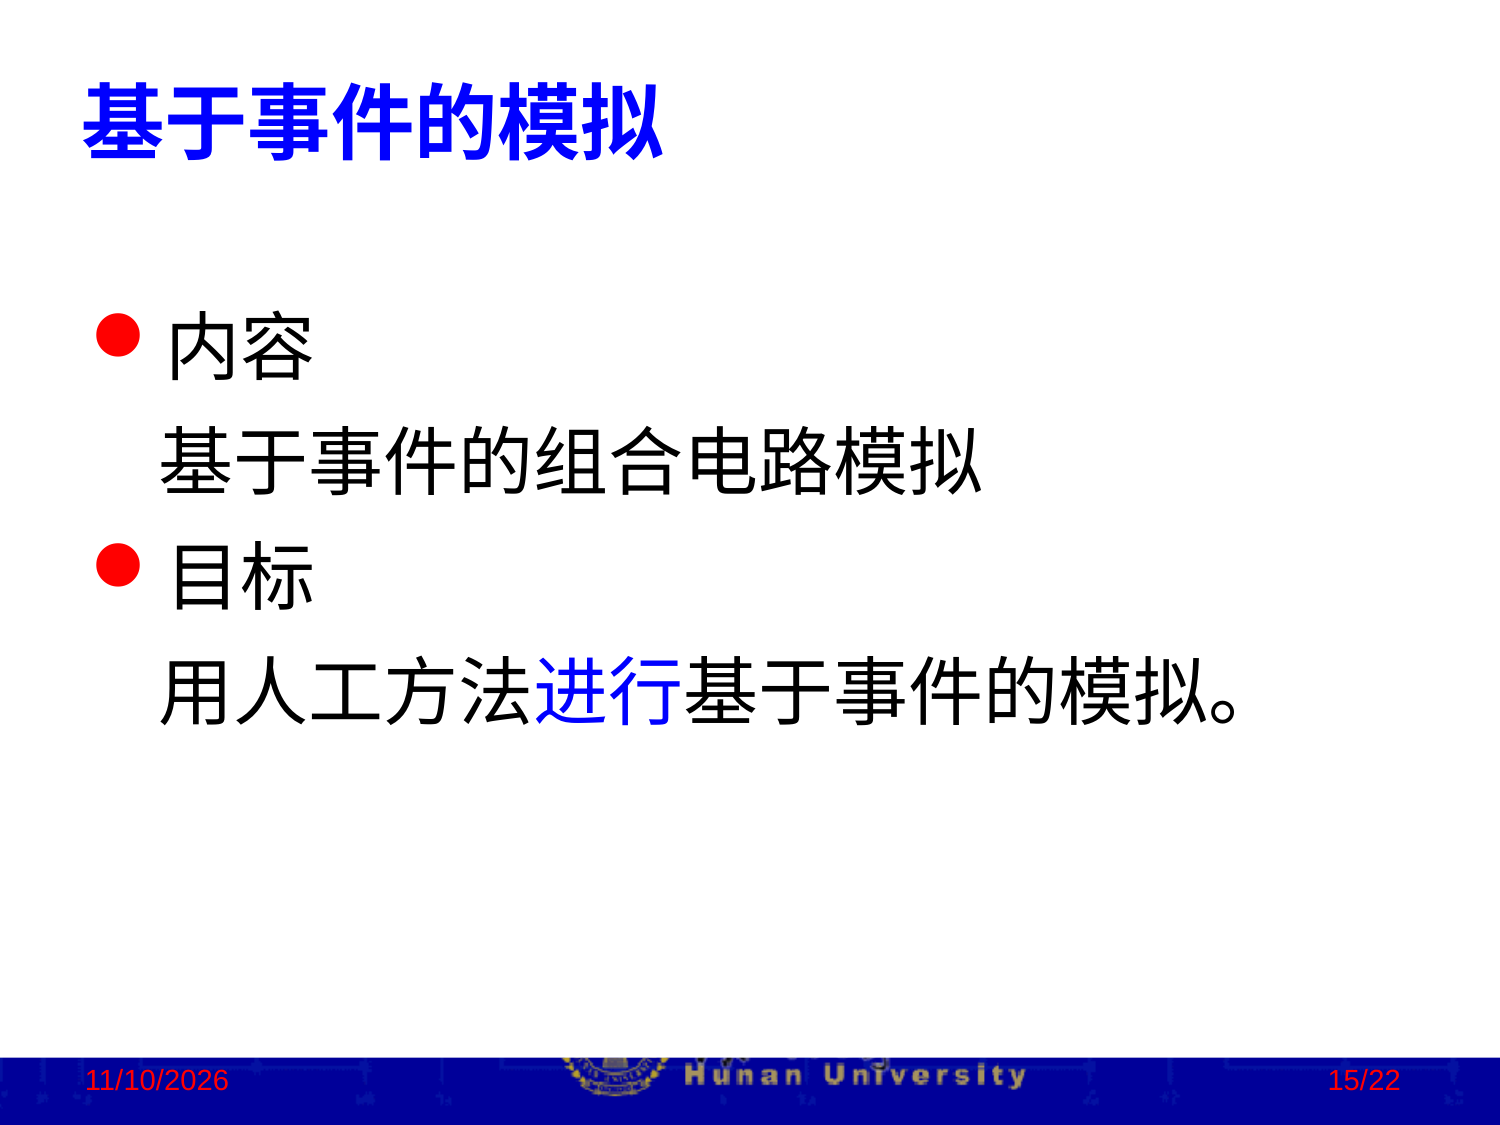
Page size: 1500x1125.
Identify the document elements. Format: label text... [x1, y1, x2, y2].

text_box 内容 基于事件的组合电路模拟 目标 用人工方法进行基于事件的模拟。 [75, 292, 1397, 743]
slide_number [69, 1028, 383, 1104]
text_box 基于事件的模拟 [66, 62, 1463, 178]
slide_number 15/22 [1103, 1028, 1416, 1104]
picture [0, 1058, 1500, 1125]
